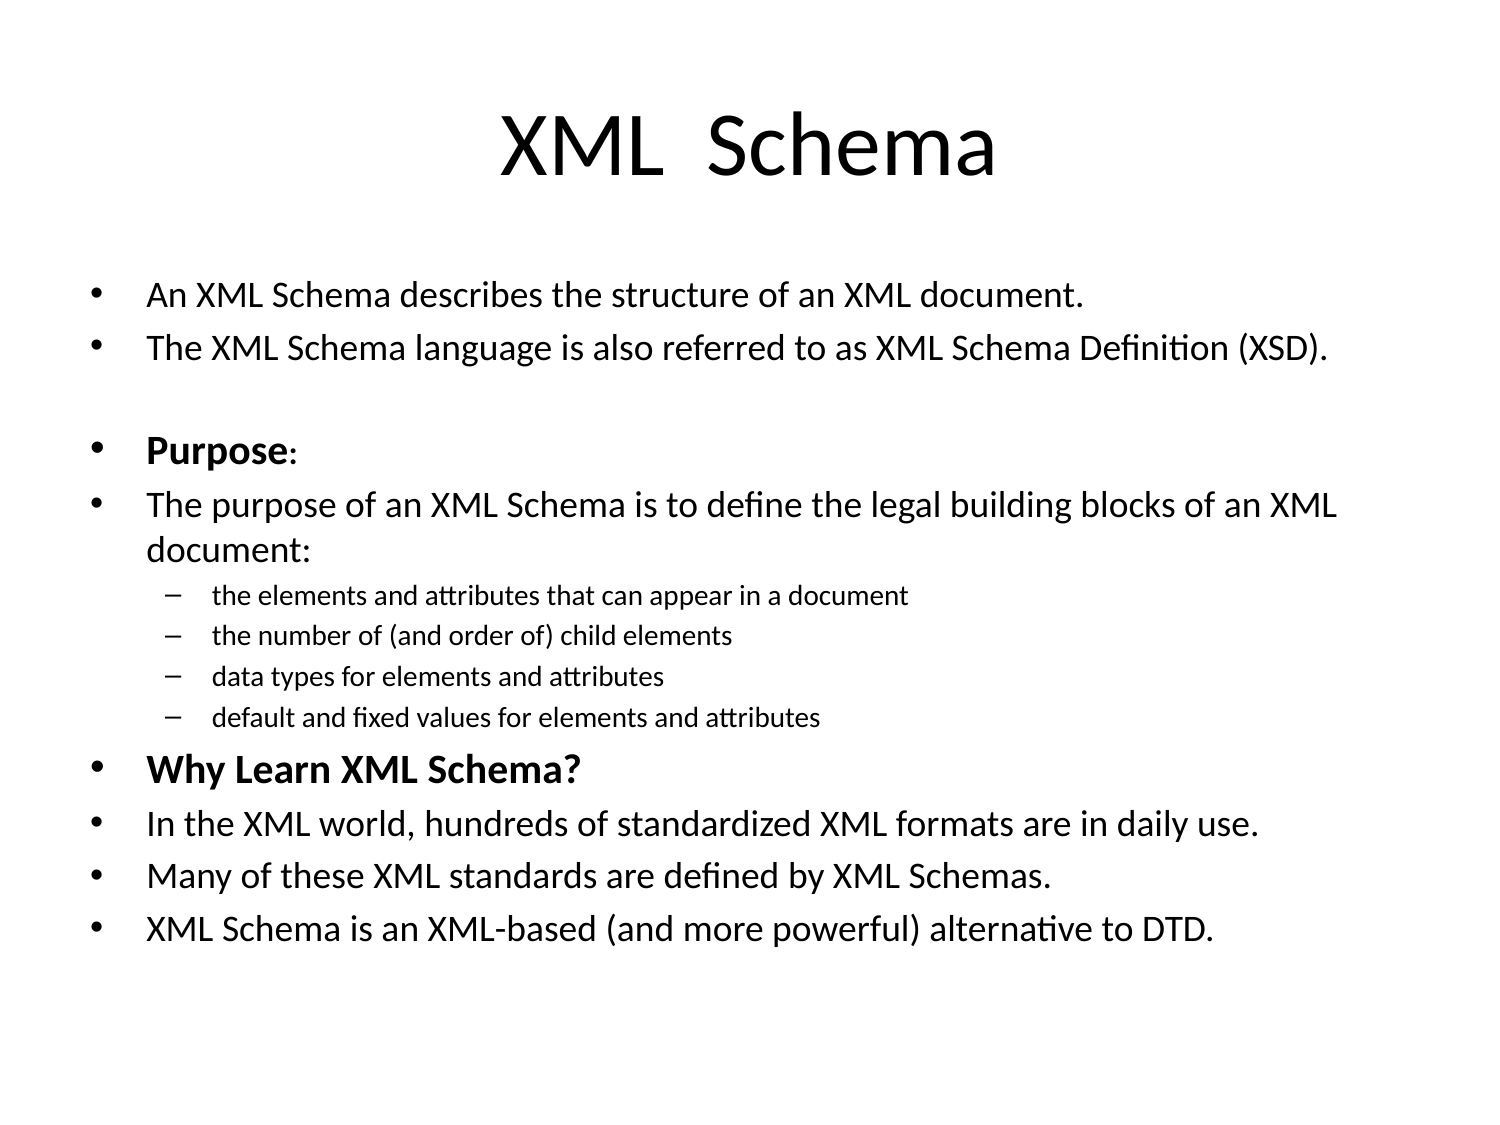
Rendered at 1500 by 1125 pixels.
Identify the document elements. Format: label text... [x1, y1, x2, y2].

list An XML Schema describes the structure of an XML document. The XML Schema language is also referred to as XML Schema Definition (XSD). Purpose: The purpose of an XML Schema is to define the legal building blocks of an XML document: the elements and attributes that can appear in a document the number of (and order of) child elements data types for elements and attributes default and fixed values for elements and attributes Why Learn XML Schema? In the XML world, hundreds of standardized XML formats are in daily use. Many of these XML standards are defined by XML Schemas. XML Schema is an XML-based (and more powerful) alternative to DTD. [75, 262, 1425, 1088]
title XML Schema [75, 45, 1425, 233]
